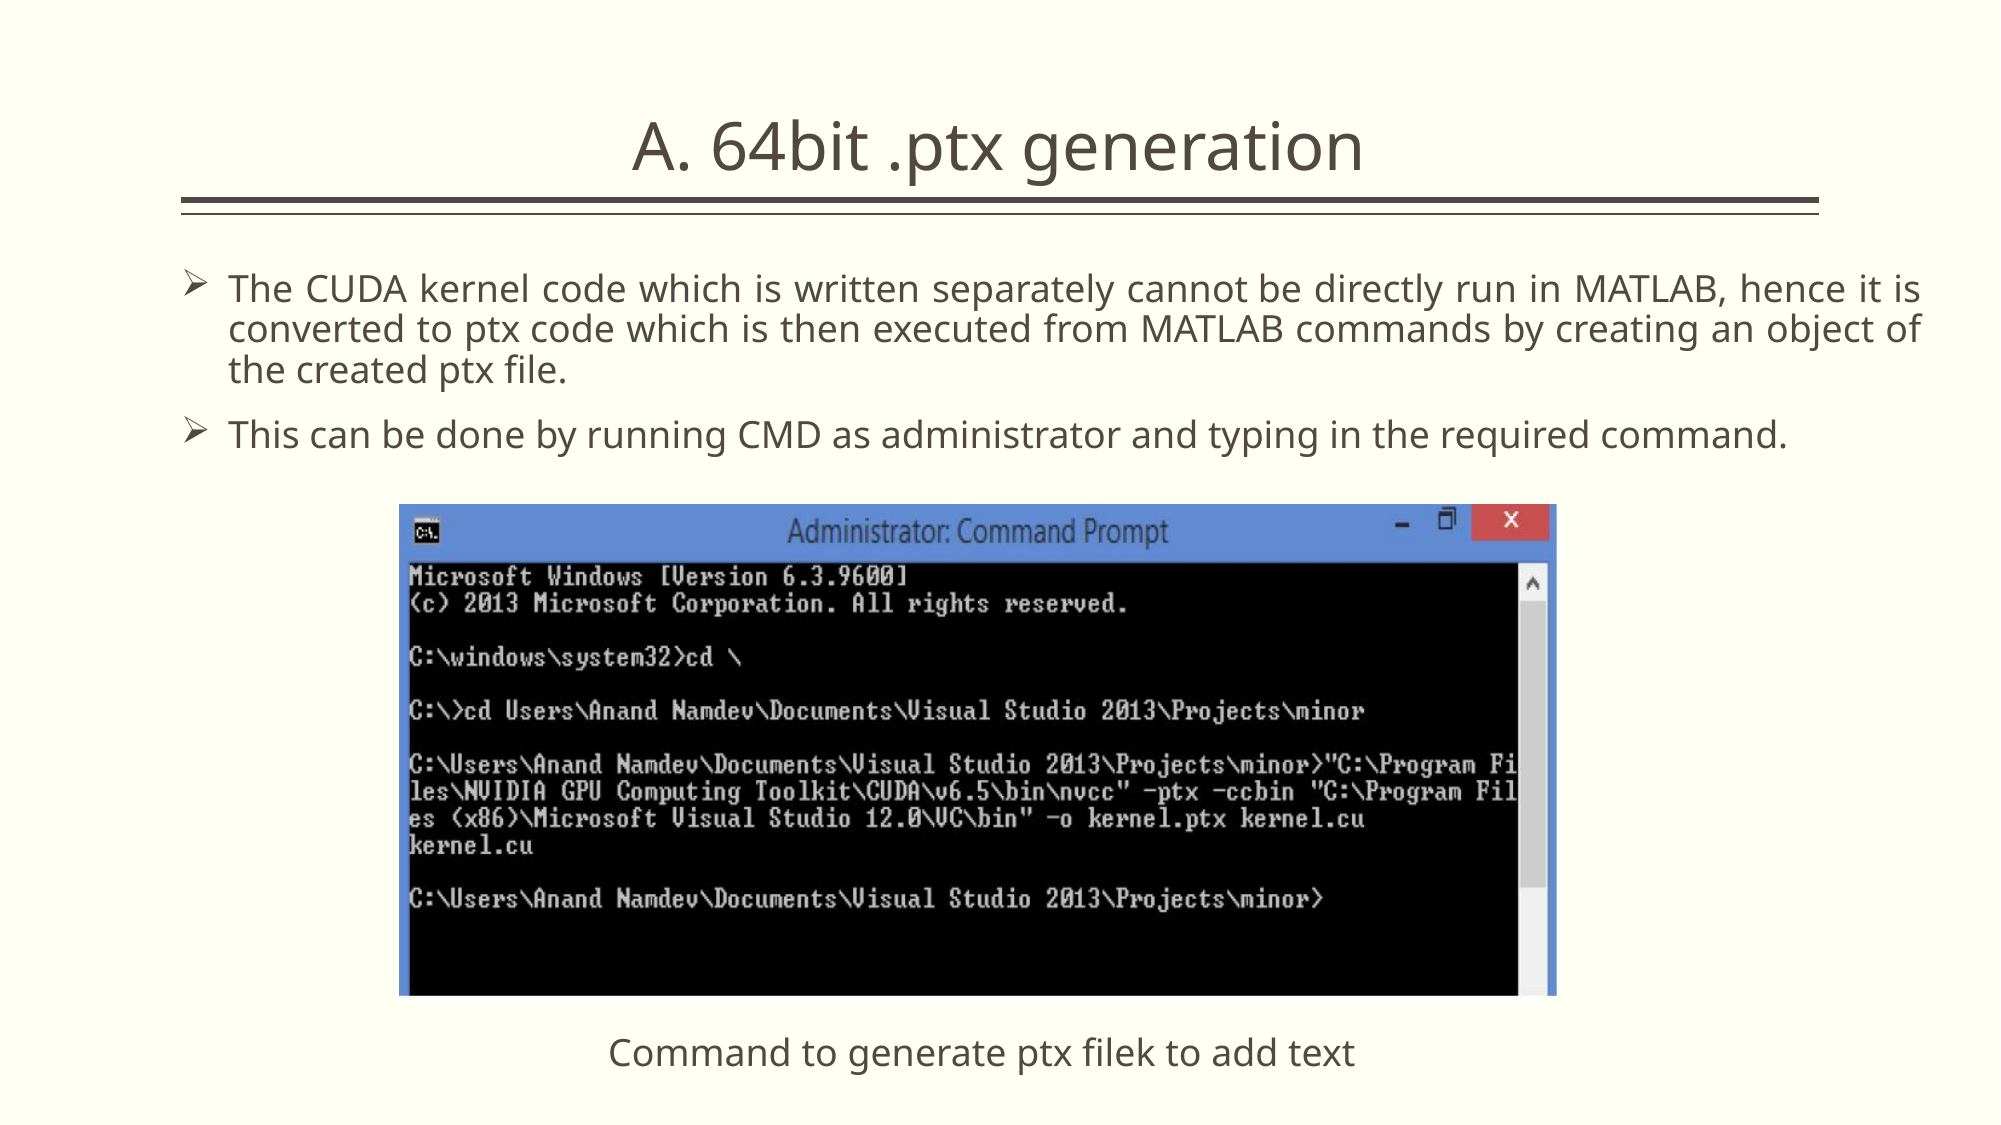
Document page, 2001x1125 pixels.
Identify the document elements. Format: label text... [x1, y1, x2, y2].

list The CUDA kernel code which is written separately cannot be directly run in MATLAB, hence it is converted to ptx code which is then executed from MATLAB commands by creating an object of the created ptx file. This can be done by running CMD as administrator and typing in the required command. [181, 262, 1923, 1102]
title A. 64bit .ptx generation [181, 12, 1819, 193]
picture [399, 504, 1558, 1002]
text_box Command to generate ptx filek to add text [593, 1021, 1577, 1082]
